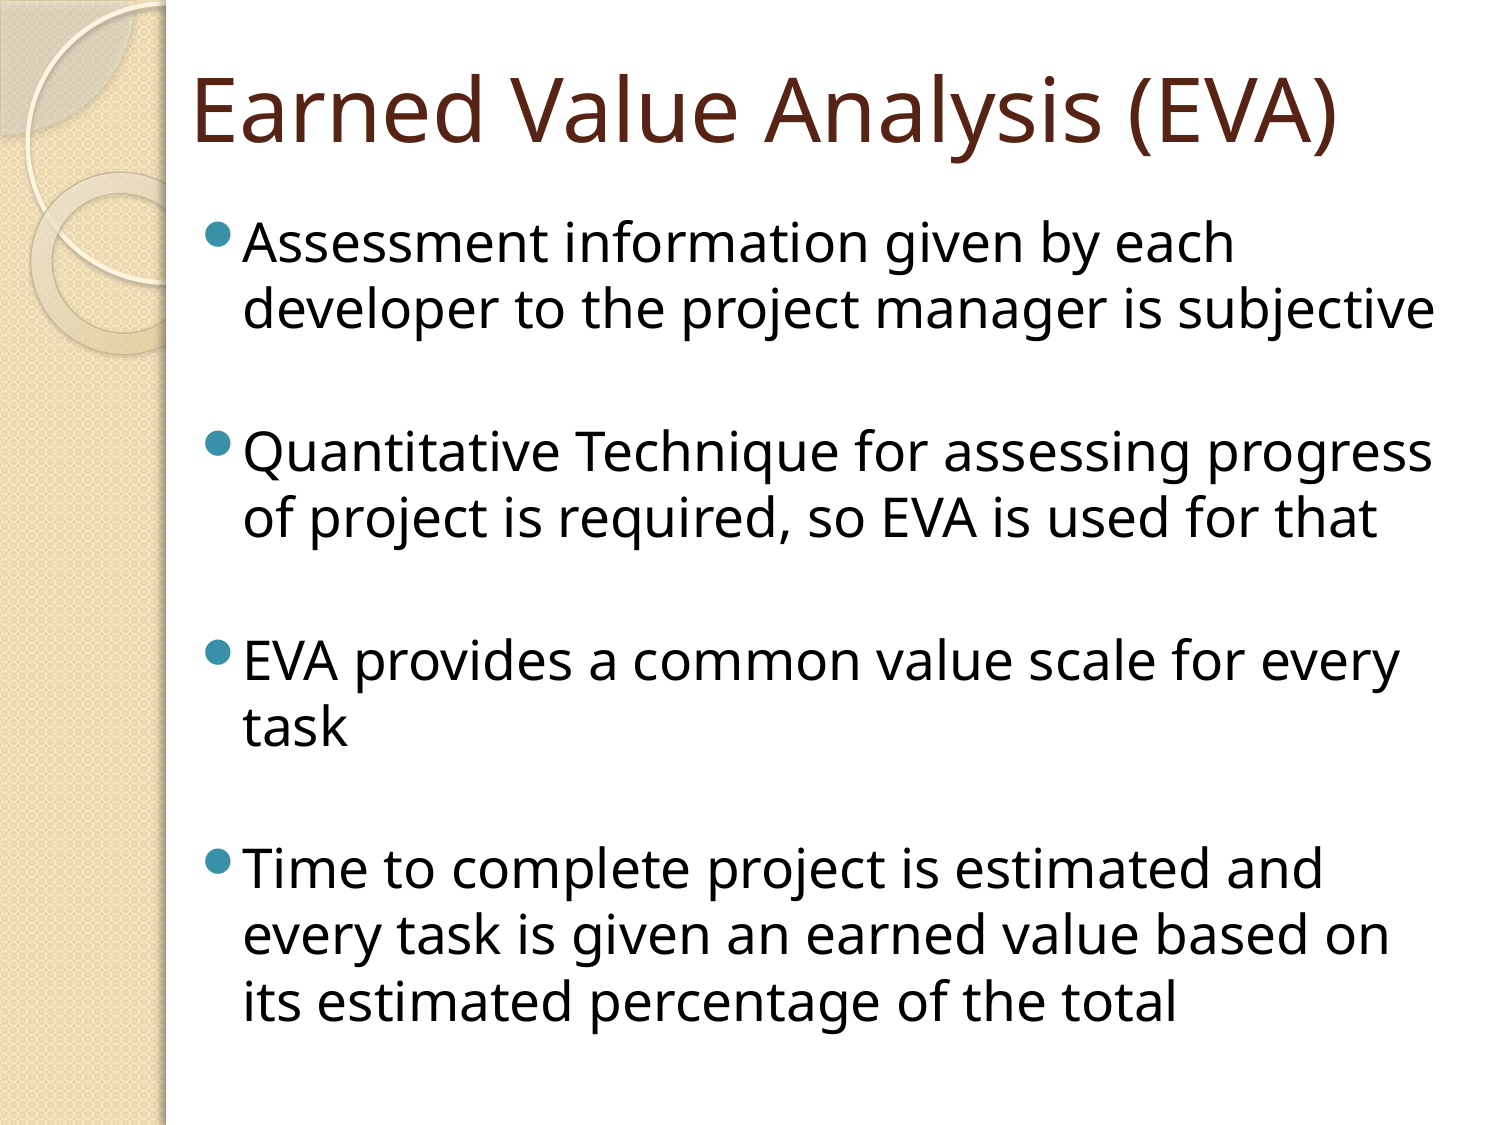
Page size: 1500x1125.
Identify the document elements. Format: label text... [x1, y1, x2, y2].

list Assessment information given by each developer to the project manager is subjective Quantitative Technique for assessing progress of project is required, so EVA is used for that EVA provides a common value scale for every task Time to complete project is estimated and every task is given an earned value based on its estimated percentage of the total [174, 200, 1463, 1100]
title Earned Value Analysis (EVA) [174, 12, 1405, 200]
